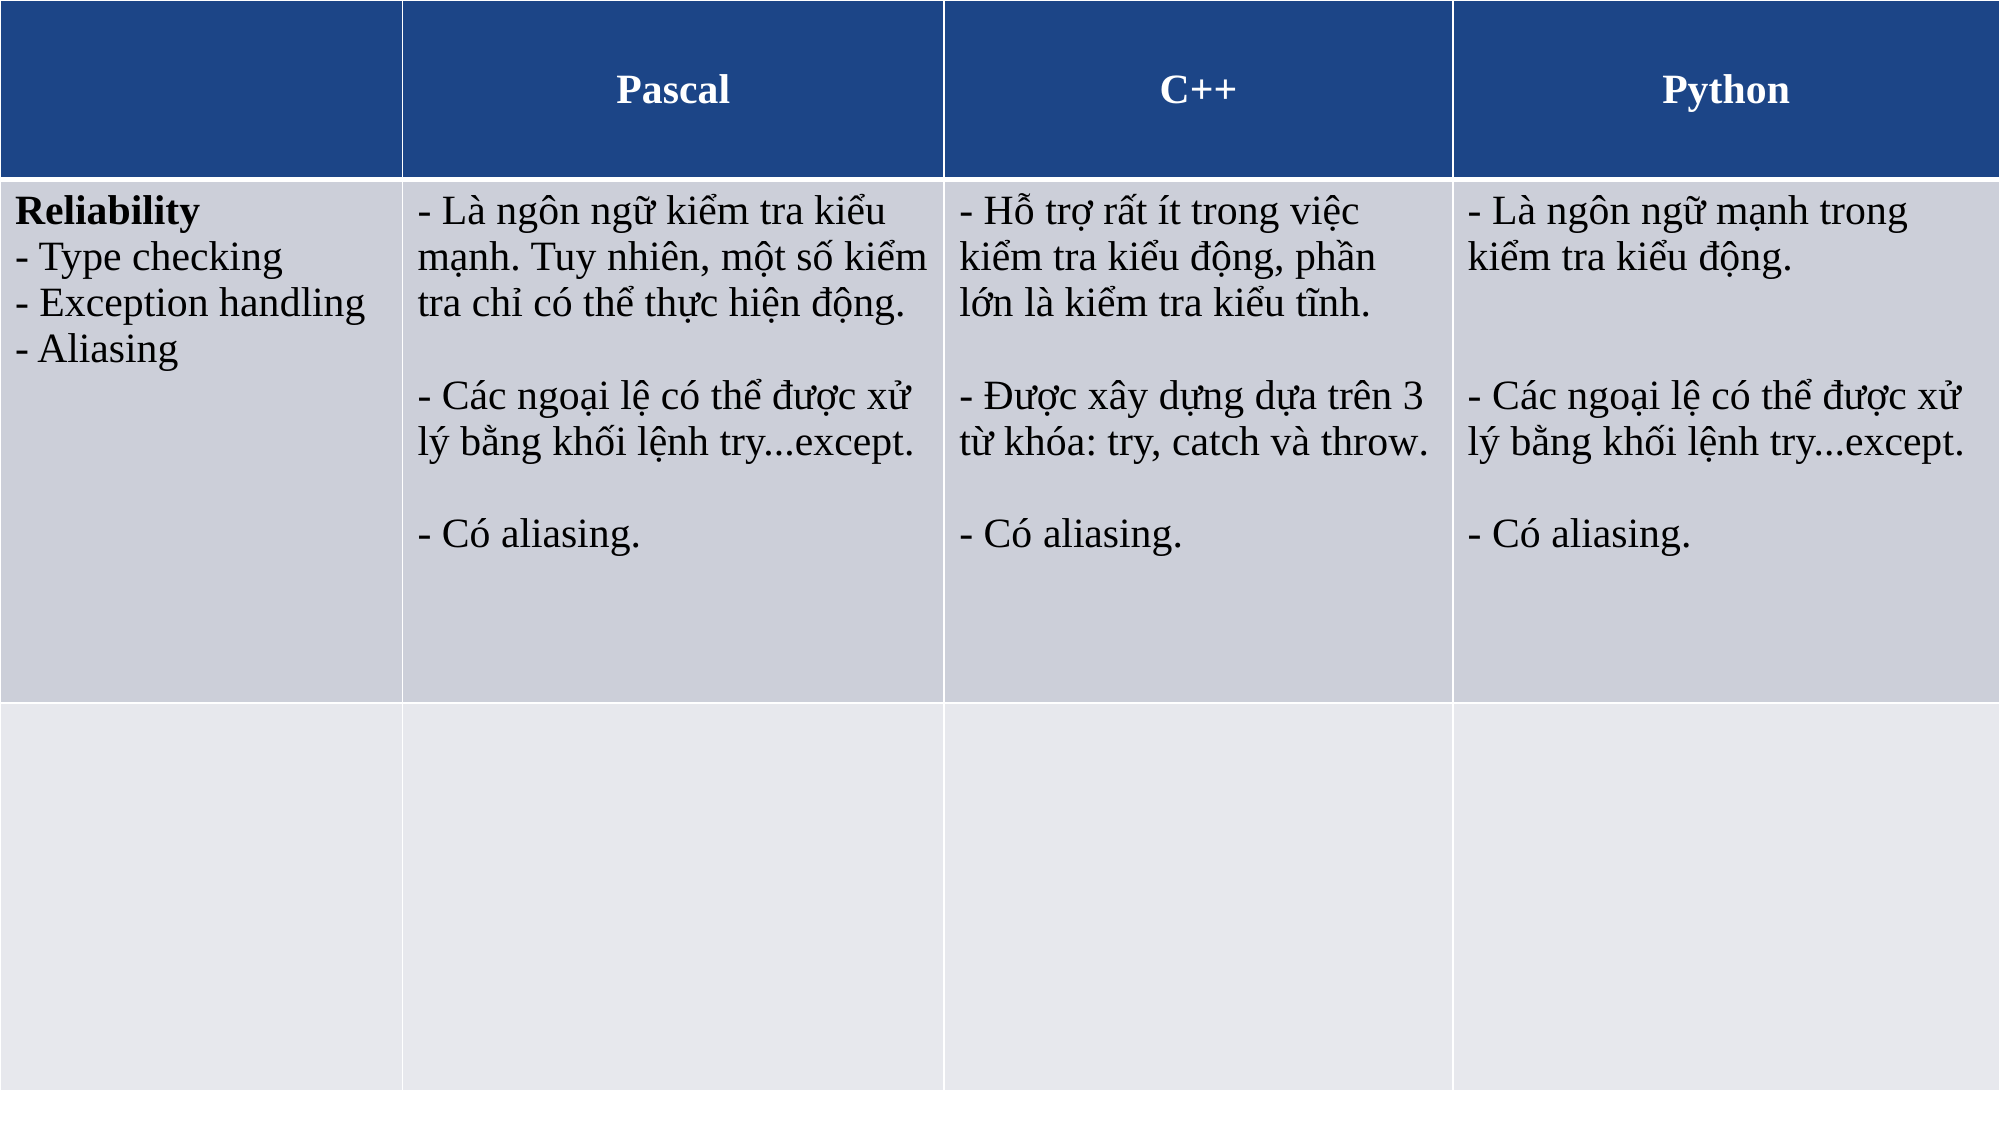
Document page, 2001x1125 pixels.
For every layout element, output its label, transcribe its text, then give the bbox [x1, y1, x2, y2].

table_header [1, 1, 402, 177]
table_cell [945, 704, 1452, 1090]
table_cell Reliability - Type checking - Exception handling - Aliasing [1, 182, 402, 702]
table_cell [1454, 704, 1999, 1090]
table_header Python [1454, 1, 1999, 177]
table_cell [403, 704, 943, 1090]
table_header C++ [945, 1, 1452, 177]
table_cell [1, 704, 402, 1090]
table_cell - Là ngôn ngữ kiểm tra kiểu mạnh. Tuy nhiên, một số kiểm tra chỉ có thể thực hiện động. - Các ngoại lệ có thể được xử lý bằng khối lệnh try...except. - Có aliasing. [403, 182, 943, 702]
table_cell - Hỗ trợ rất ít trong việc kiểm tra kiểu động, phần lớn là kiểm tra kiểu tĩnh. - Được xây dựng dựa trên 3 từ khóa: try, catch và throw. - Có aliasing. [945, 182, 1452, 702]
table_header Pascal [403, 1, 943, 177]
table_cell - Là ngôn ngữ mạnh trong kiểm tra kiểu động. - Các ngoại lệ có thể được xử lý bằng khối lệnh try...except. - Có aliasing. [1454, 182, 1999, 702]
